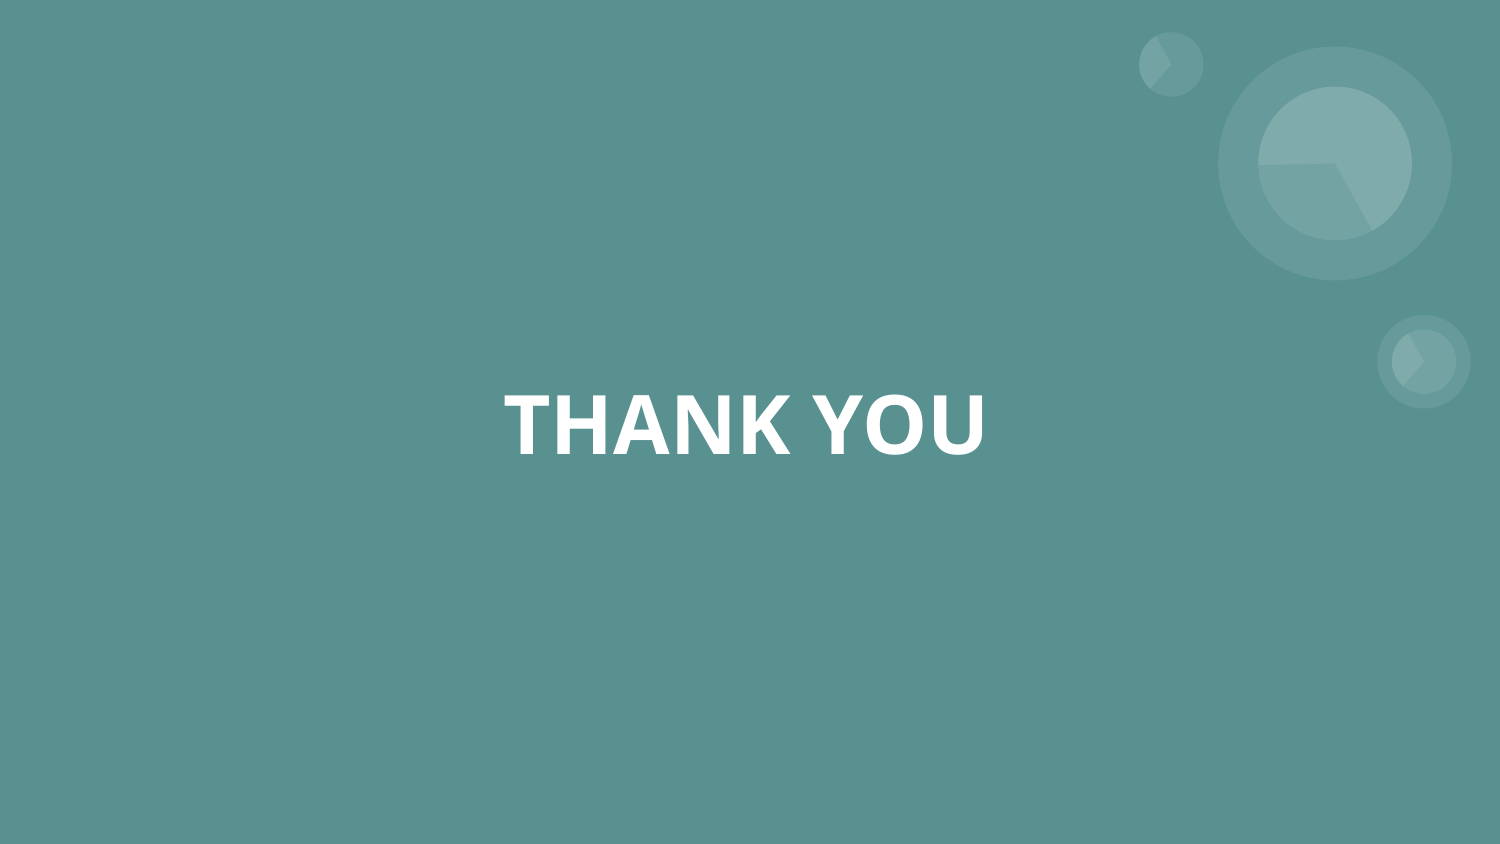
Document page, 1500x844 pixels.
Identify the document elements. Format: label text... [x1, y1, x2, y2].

title THANK YOU [488, 364, 1012, 479]
